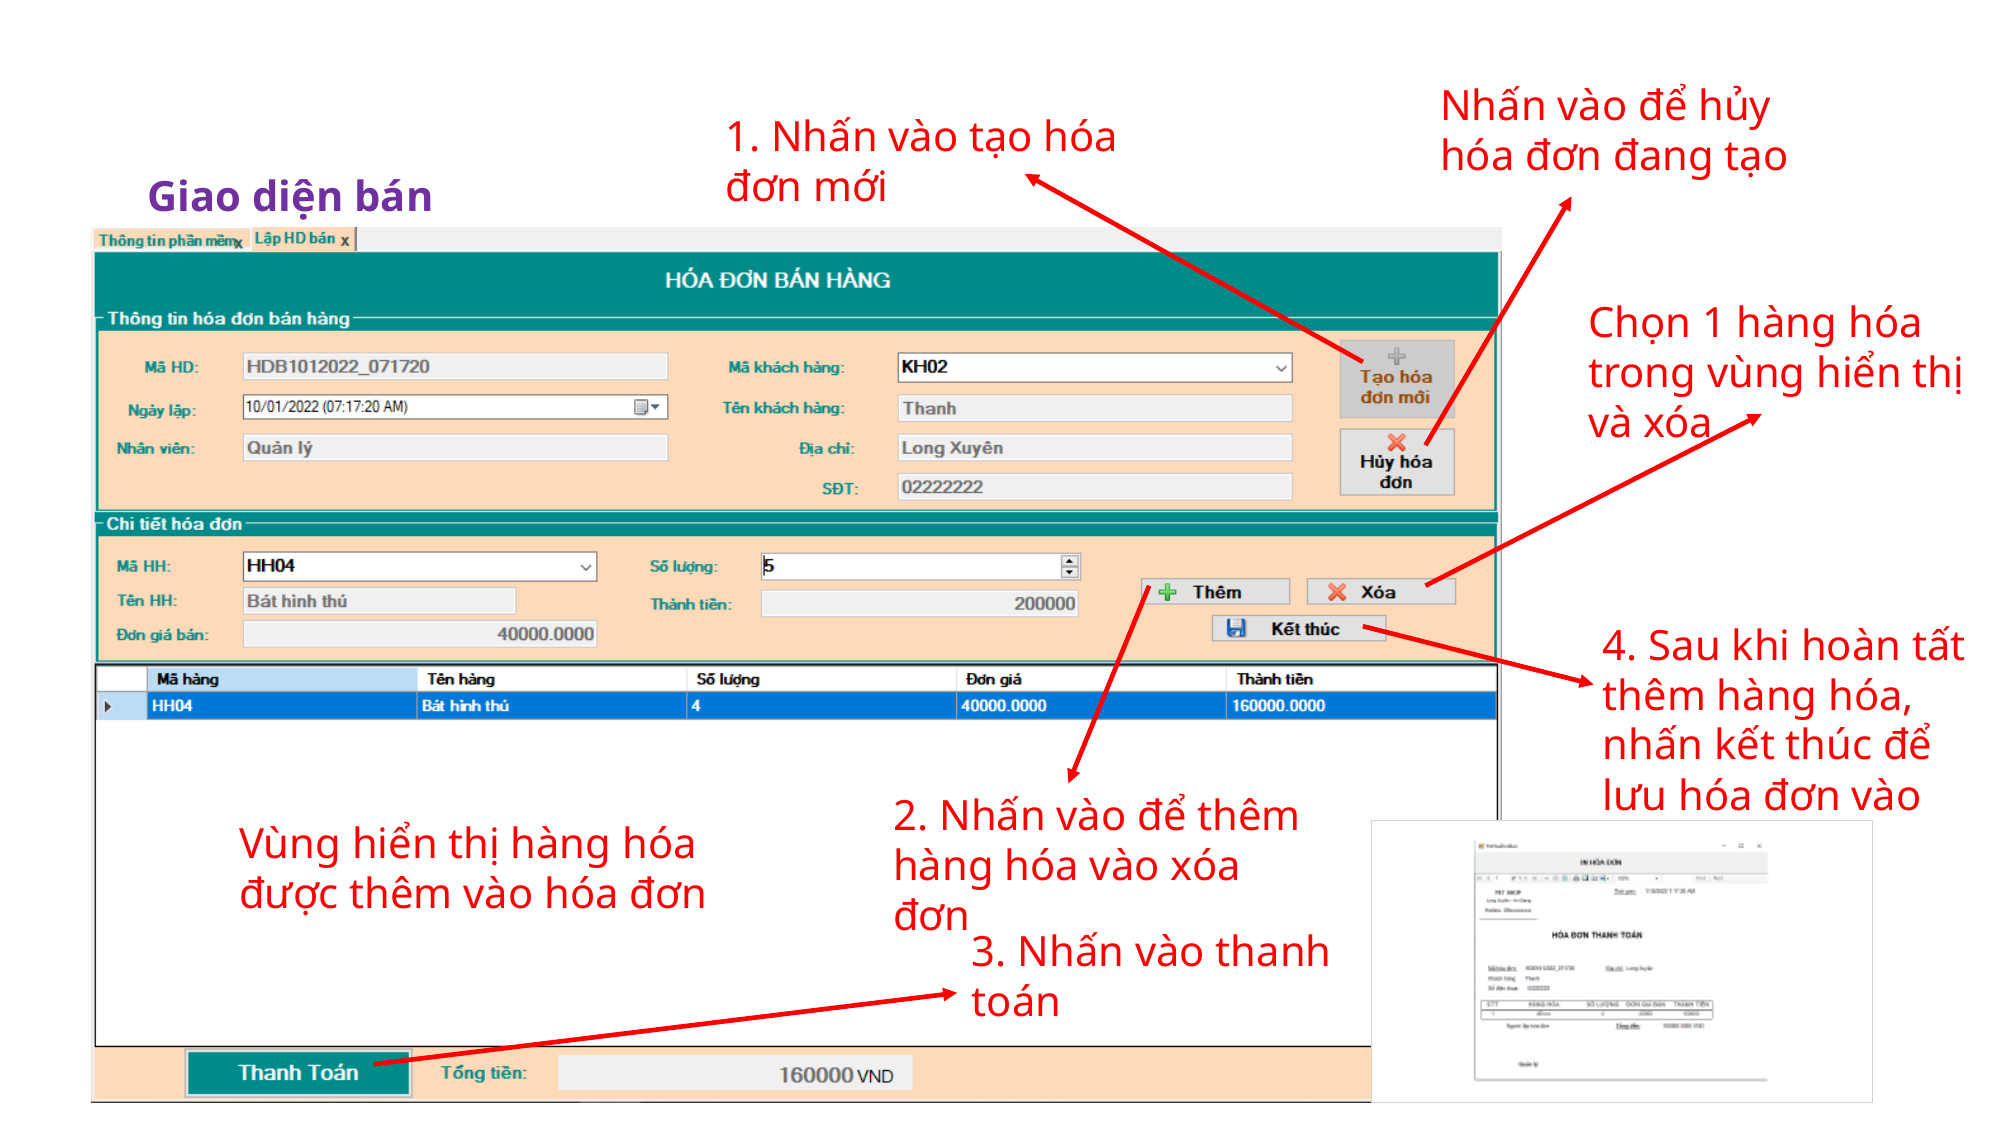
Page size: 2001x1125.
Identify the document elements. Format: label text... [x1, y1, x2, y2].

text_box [373, 992, 958, 1065]
text_box 1. Nhấn vào tạo hóa đơn mới [710, 102, 1150, 218]
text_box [1024, 173, 1363, 362]
text_box Nhấn vào để hủy hóa đơn đang tạo [1425, 70, 1865, 186]
picture [91, 227, 1872, 1103]
text_box 4. Sau khi hoàn tất thêm hàng hóa, nhấn kết thúc để lưu hóa đơn vào CSDL [1588, 610, 1984, 876]
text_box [1425, 196, 1572, 413]
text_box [1425, 413, 1762, 586]
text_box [1362, 626, 1594, 685]
text_box Chọn 1 hàng hóa trong vùng hiển thị và xóa [1573, 288, 2000, 454]
text_box Giao diện bán hàng [132, 161, 493, 227]
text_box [1068, 585, 1150, 784]
